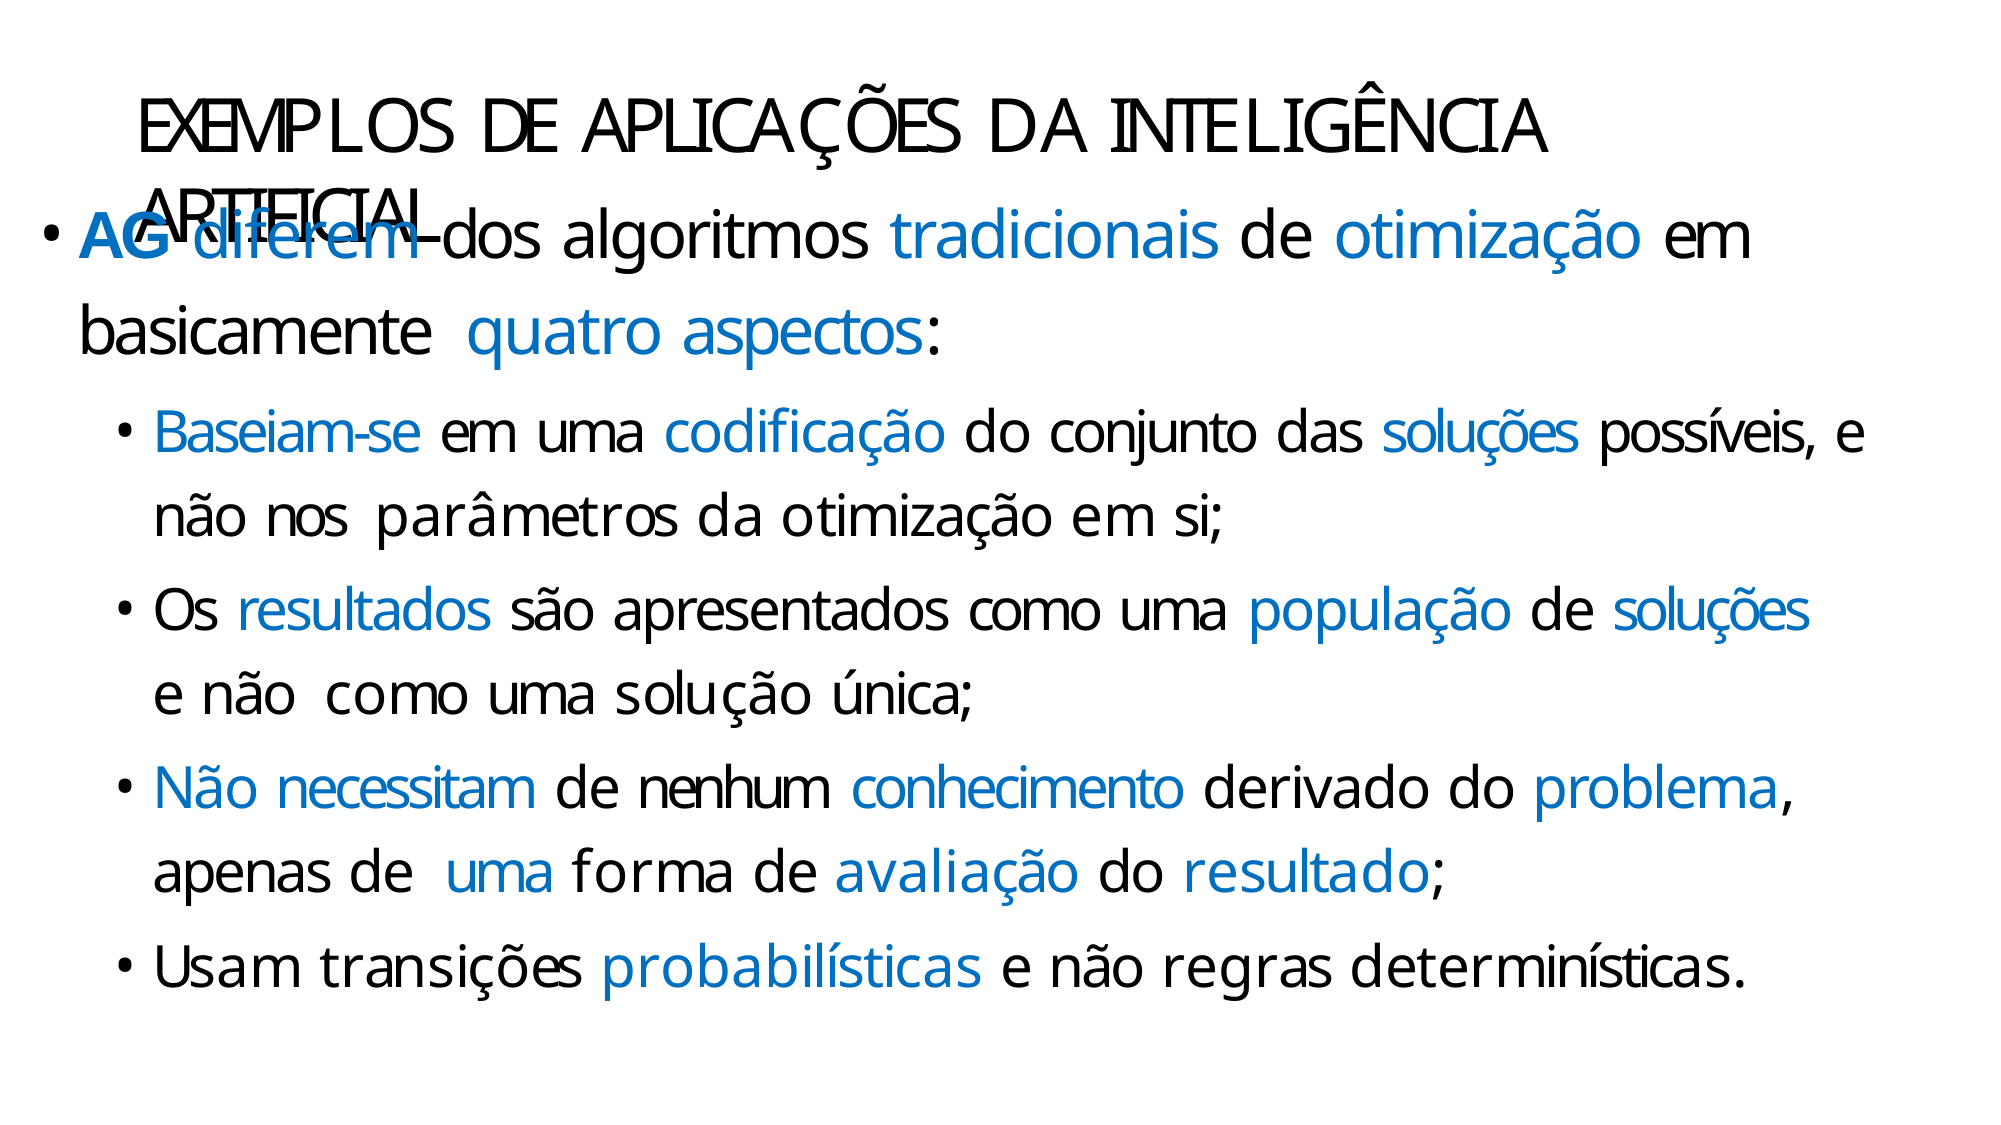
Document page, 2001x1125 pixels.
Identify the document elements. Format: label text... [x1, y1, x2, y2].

text_box AG diferem dos algoritmos tradicionais de otimização em basicamente quatro aspectos: Baseiam-se em uma codificação do conjunto das soluções possíveis, e não nos parâmetros da otimização em si; Os resultados são apresentados como uma população de soluções e não como uma solução única; Não necessitam de nenhum conhecimento derivado do problema, apenas de uma forma de avaliação do resultado; Usam transições probabilísticas e não regras determinísticas. [37, 174, 1963, 999]
title EXEMPLOS DE APLICAÇÕES DA INTELIGÊNCIA ARTIFICIAL [132, 75, 1868, 174]
